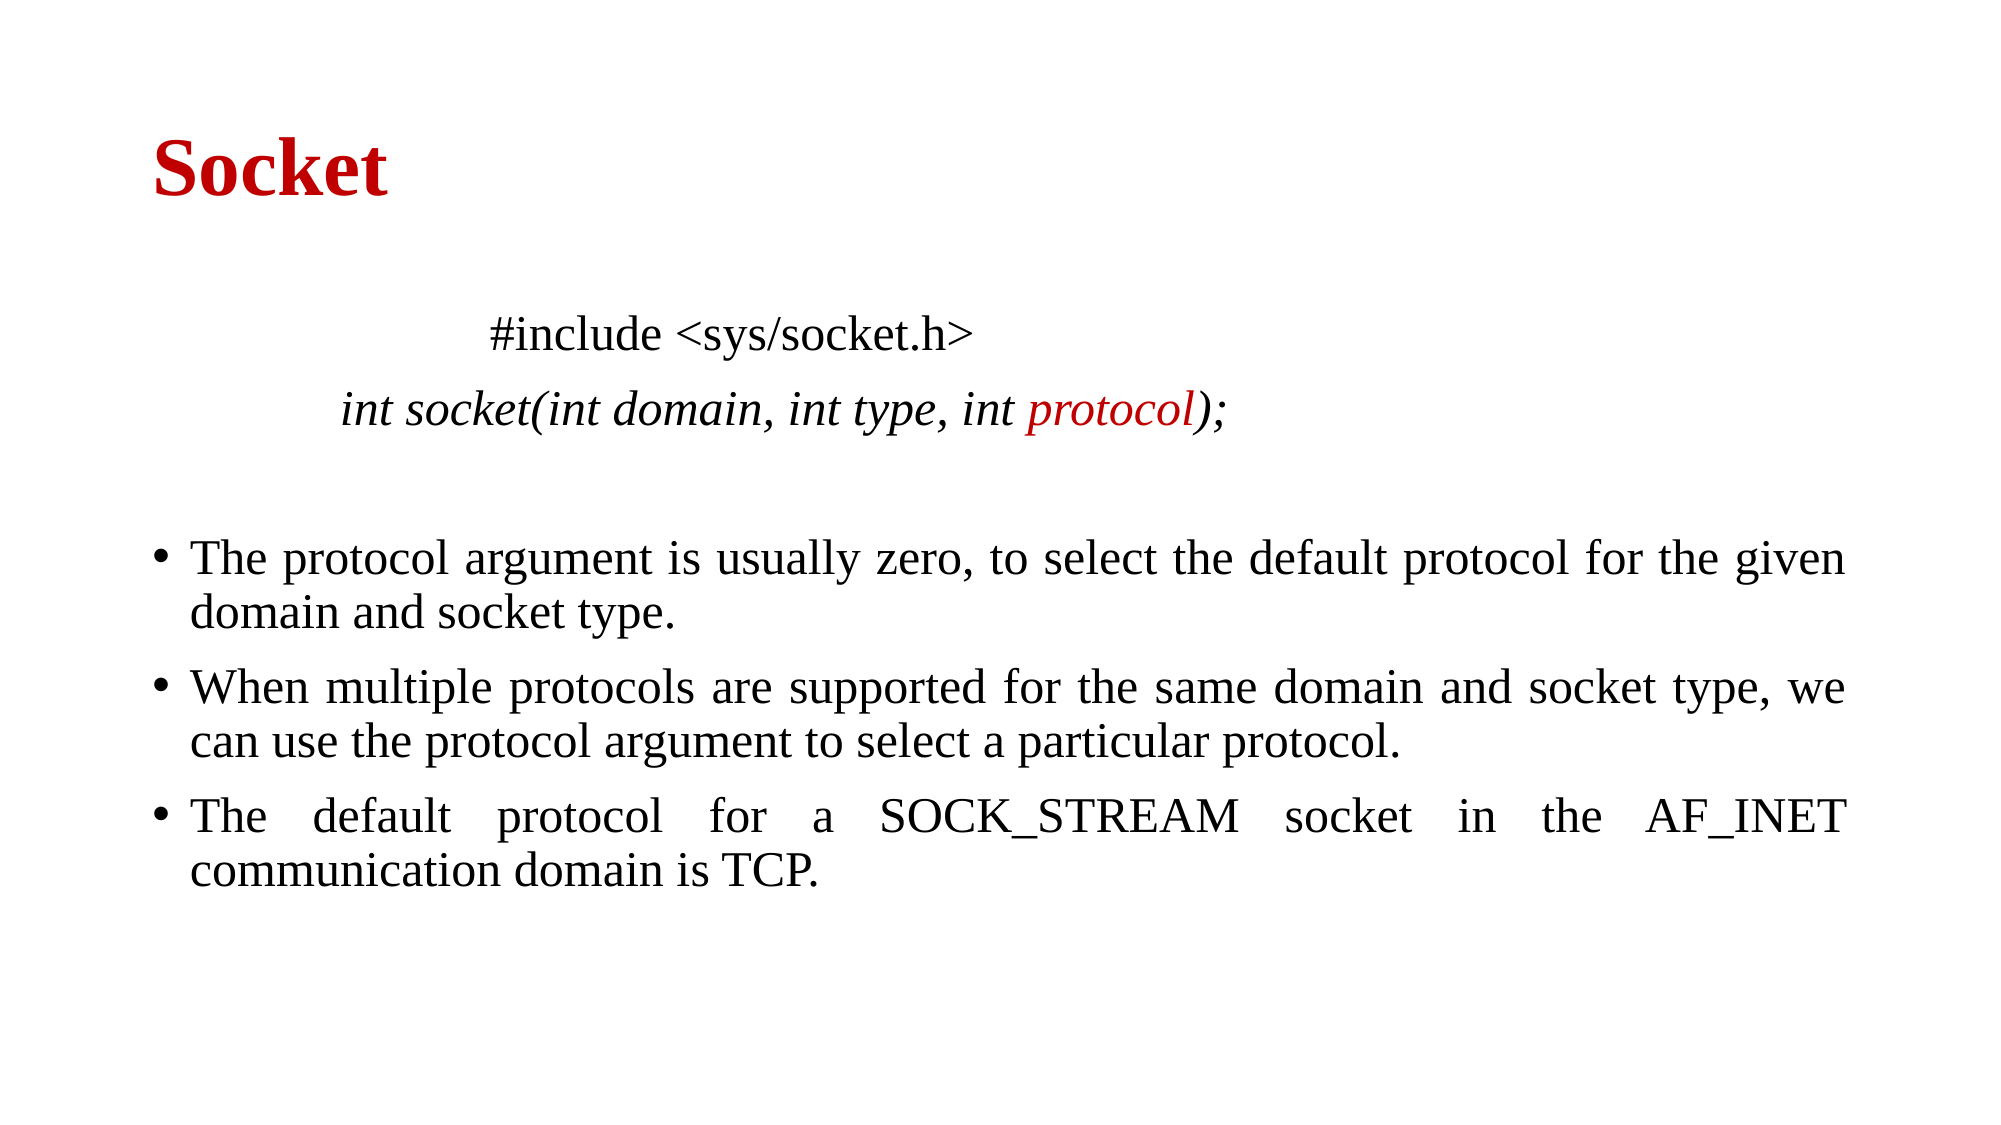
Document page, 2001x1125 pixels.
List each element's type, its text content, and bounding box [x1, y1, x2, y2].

title Socket [137, 59, 1863, 278]
list #include <sys/socket.h> int socket(int domain, int type, int protocol); The protocol argument is usually zero, to select the default protocol for the given domain and socket type. When multiple protocols are supported for the same domain and socket type, we can use the protocol argument to select a particular protocol. The default protocol for a SOCK_STREAM socket in the AF_INET communication domain is TCP. [137, 299, 1863, 1014]
